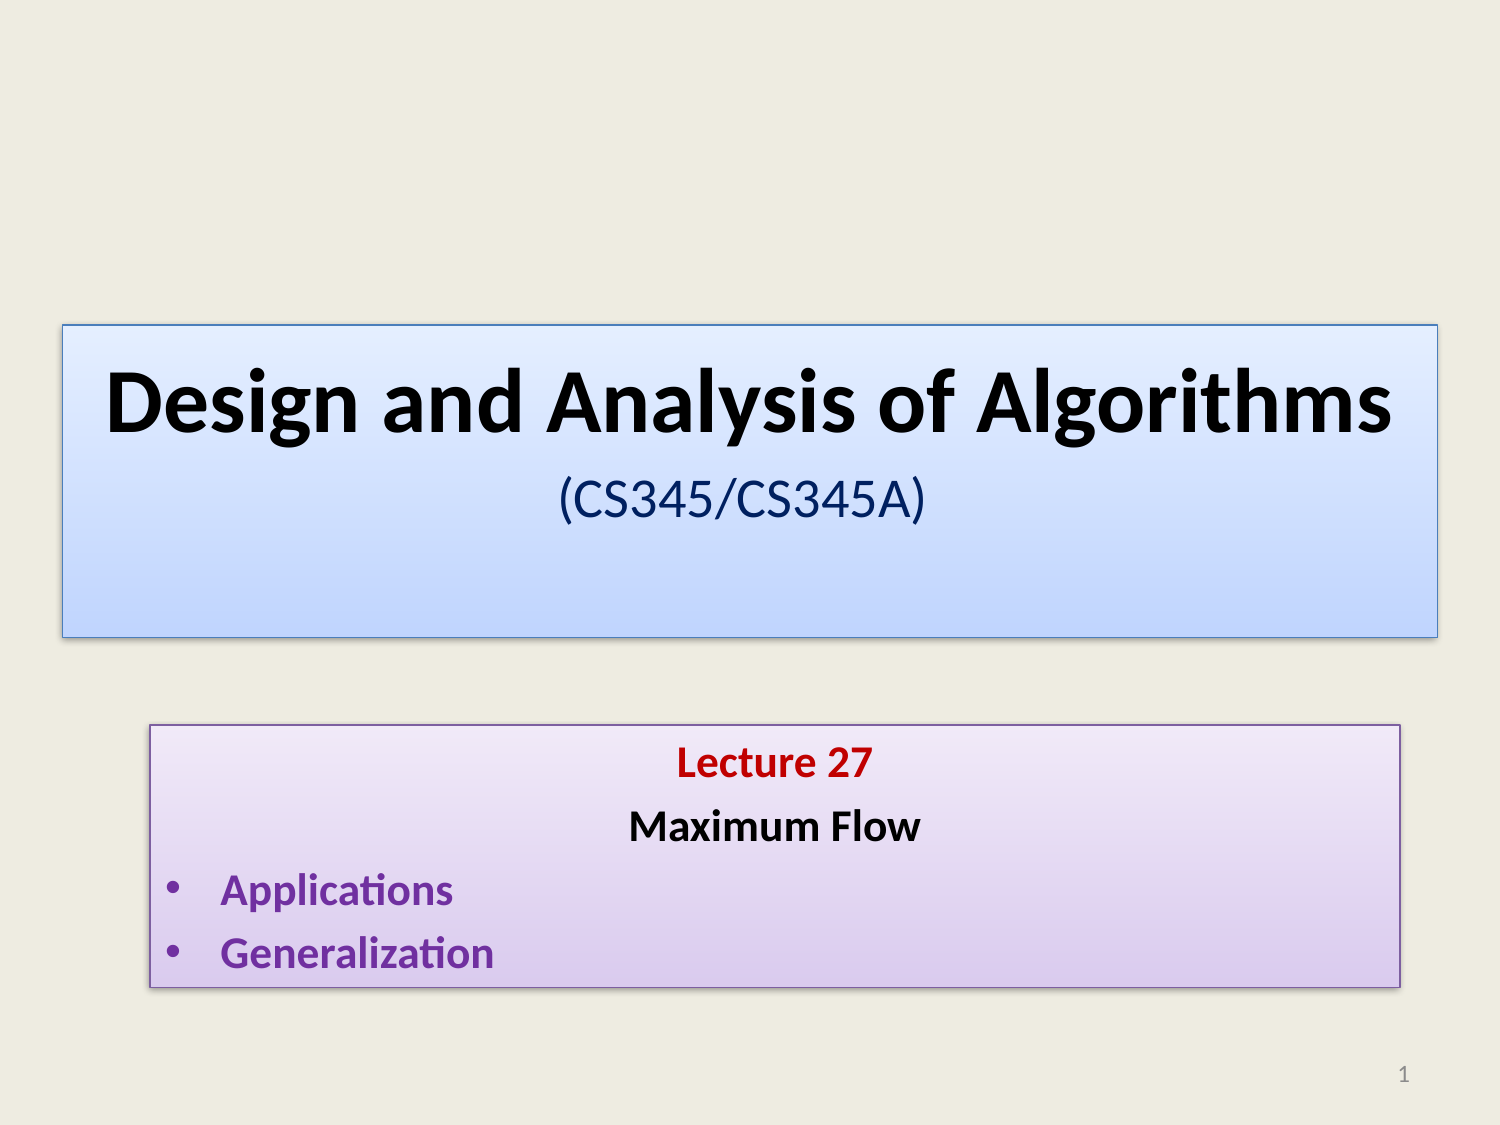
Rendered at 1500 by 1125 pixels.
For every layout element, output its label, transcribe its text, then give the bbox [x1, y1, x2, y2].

subtitle Lecture 27 Maximum Flow Applications Generalization [149, 724, 1401, 988]
slide_number 1 [1074, 1042, 1425, 1103]
title Design and Analysis of Algorithms (CS345/CS345A) [62, 324, 1438, 638]
